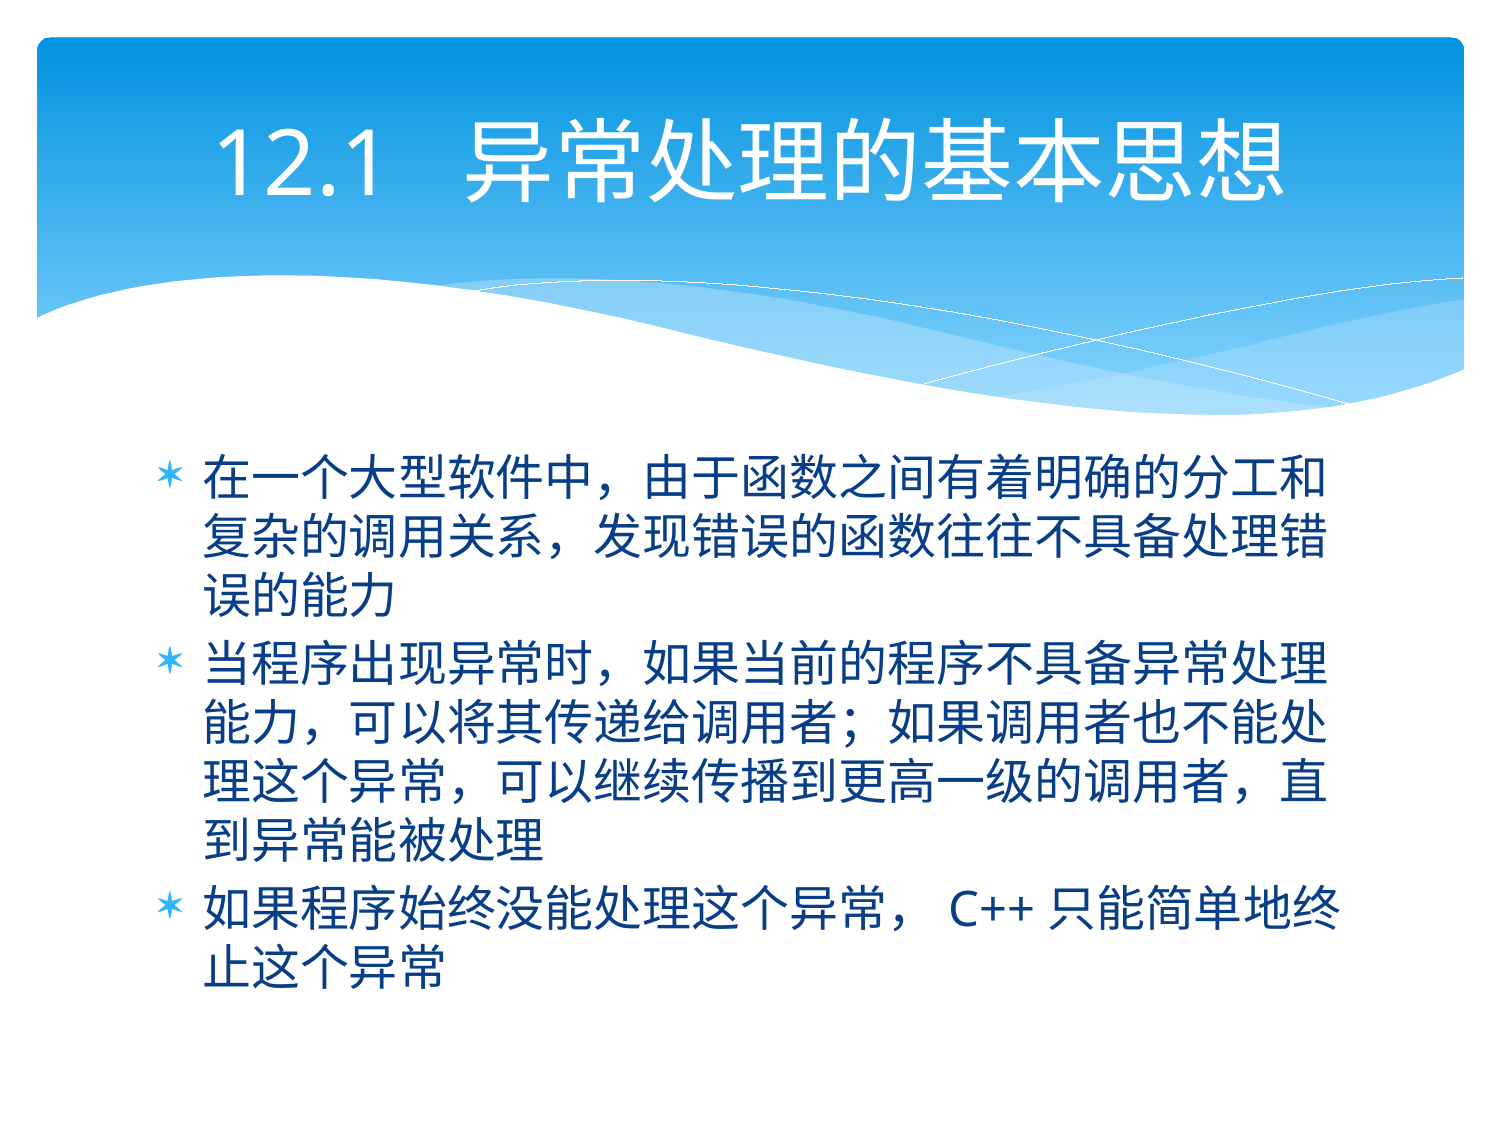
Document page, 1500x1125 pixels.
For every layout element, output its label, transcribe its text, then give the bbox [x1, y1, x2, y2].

title 12.1 异常处理的基本思想 [75, 55, 1425, 261]
list 在一个大型软件中，由于函数之间有着明确的分工和复杂的调用关系，发现错误的函数往往不具备处理错误的能力 当程序出现异常时，如果当前的程序不具备异常处理能力，可以将其传递给调用者；如果调用者也不能处理这个异常，可以继续传播到更高一级的调用者，直到异常能被处理 如果程序始终没能处理这个异常，C++只能简单地终止这个异常 [143, 438, 1359, 1005]
